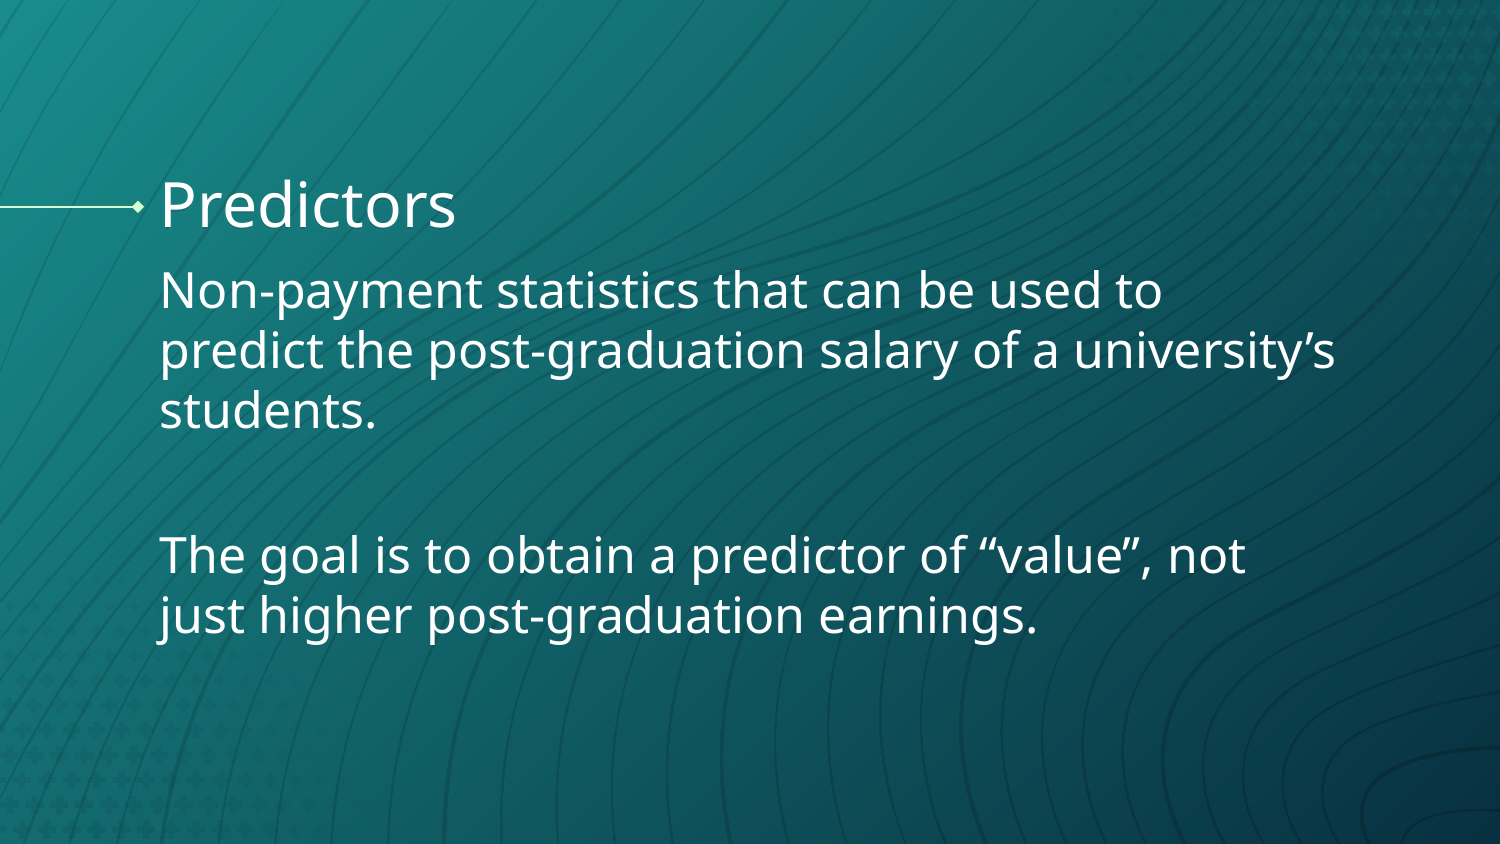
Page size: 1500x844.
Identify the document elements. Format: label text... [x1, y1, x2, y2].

list Non-payment statistics that can be used to predict the post-graduation salary of a university’s students. The goal is to obtain a predictor of “value”, not just higher post-graduation earnings. [159, 258, 1340, 702]
title Predictors [159, 174, 1340, 240]
